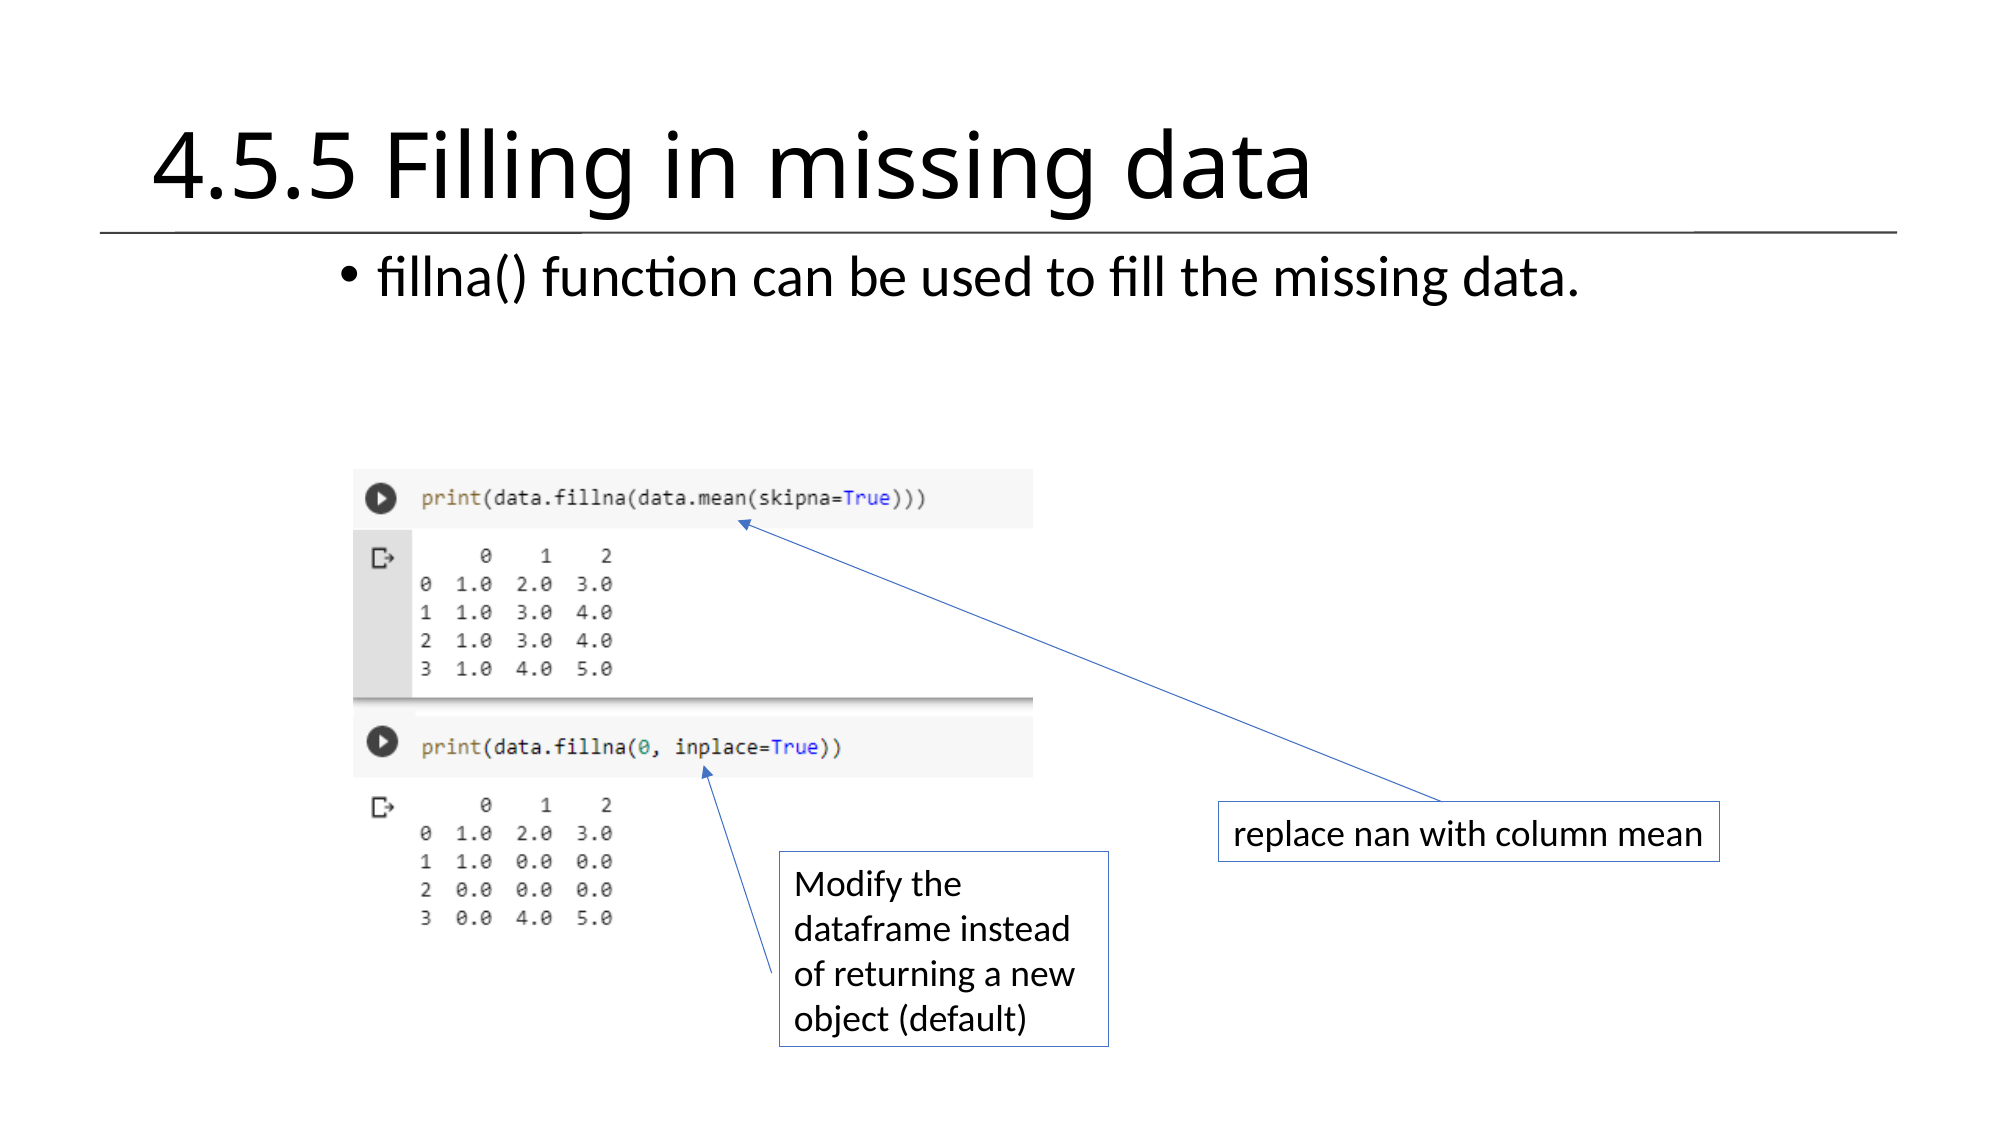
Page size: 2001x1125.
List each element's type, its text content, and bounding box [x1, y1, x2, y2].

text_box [703, 765, 772, 974]
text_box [737, 520, 1443, 802]
title 4.5.5 Filling in missing data [137, 59, 1863, 278]
picture [353, 469, 1033, 958]
text_box Modify the dataframe instead of returning a new object (default) [779, 851, 1109, 1047]
list fillna() function can be used to fill the missing data. [324, 238, 1659, 420]
picture [772, 802, 1033, 958]
text_box replace nan with column mean [1218, 801, 1720, 862]
